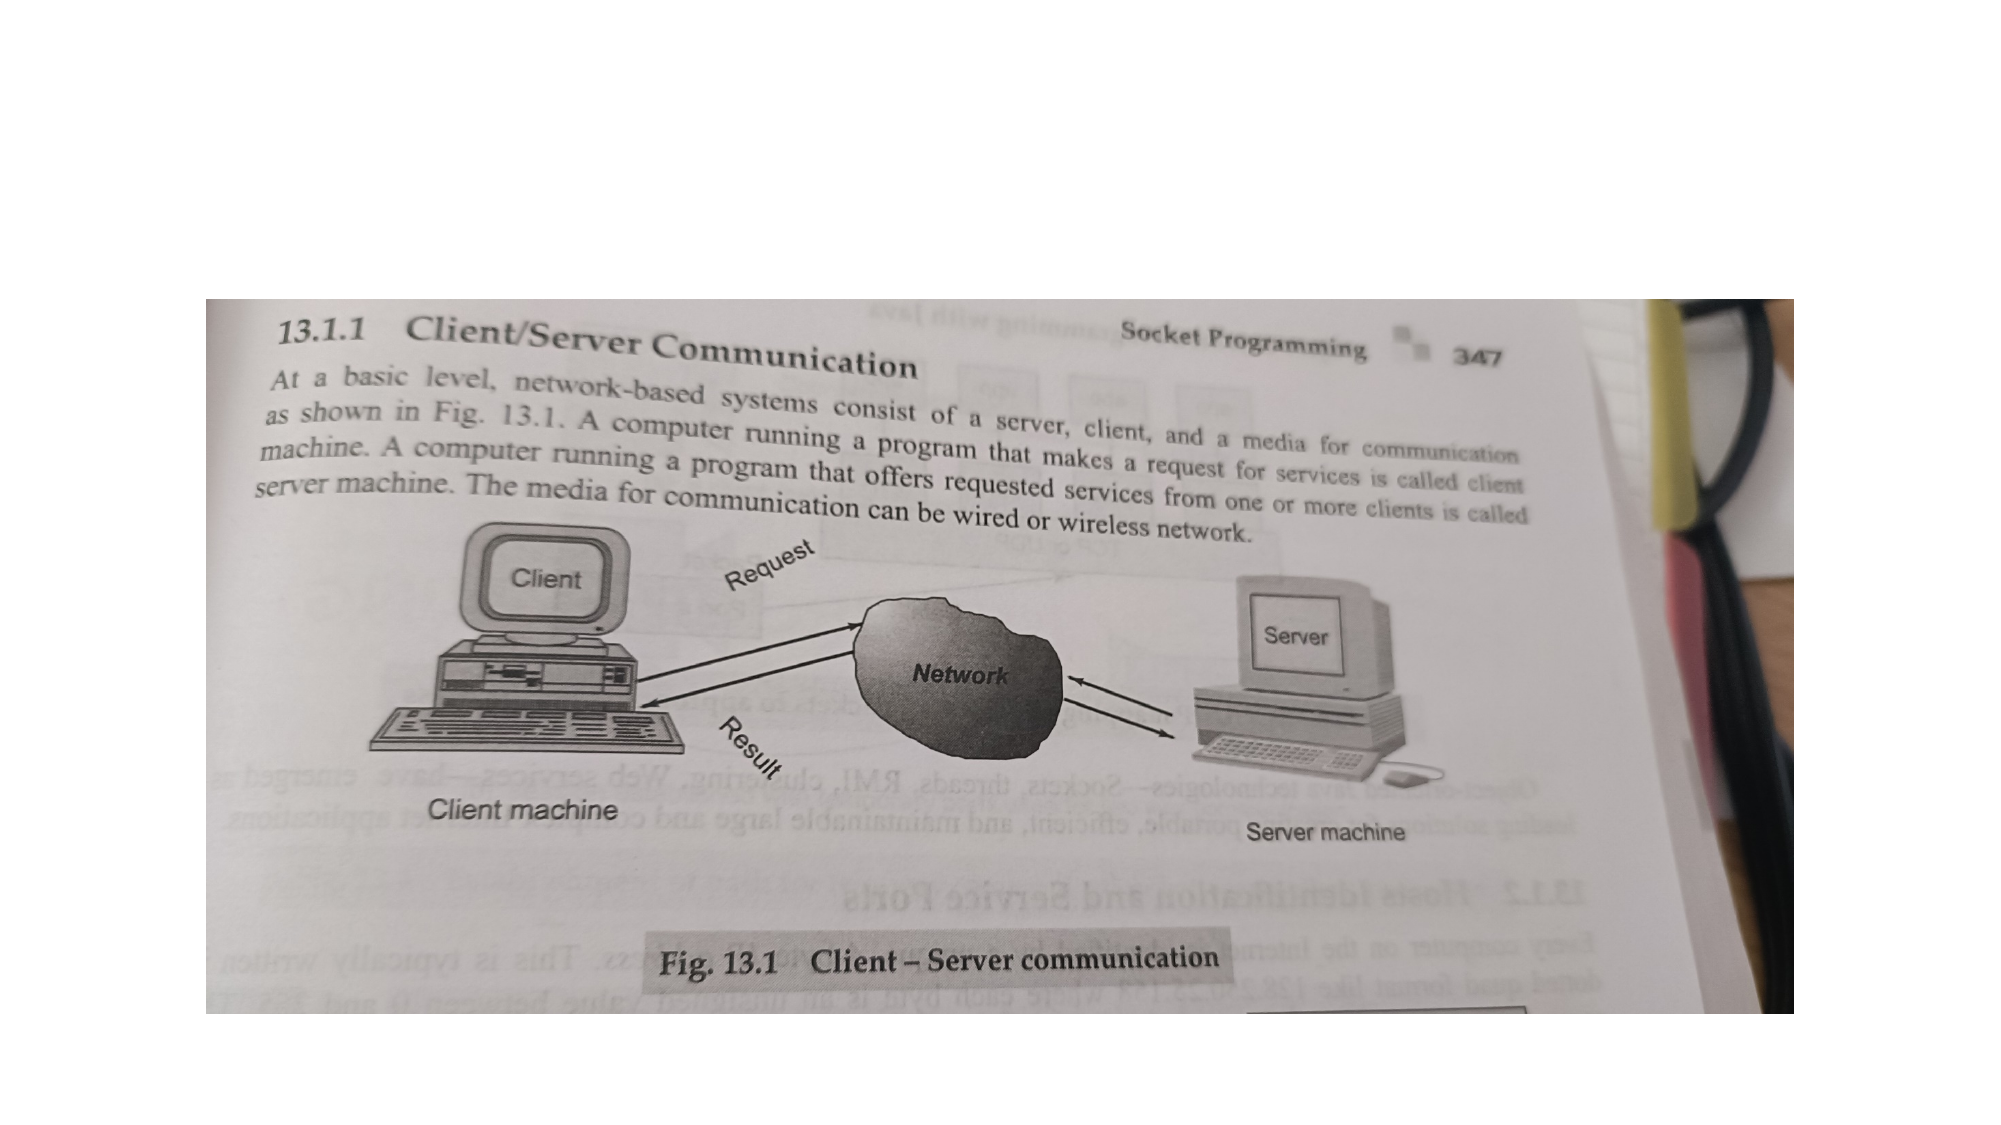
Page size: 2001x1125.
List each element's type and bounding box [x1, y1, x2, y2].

list [206, 299, 1794, 1014]
